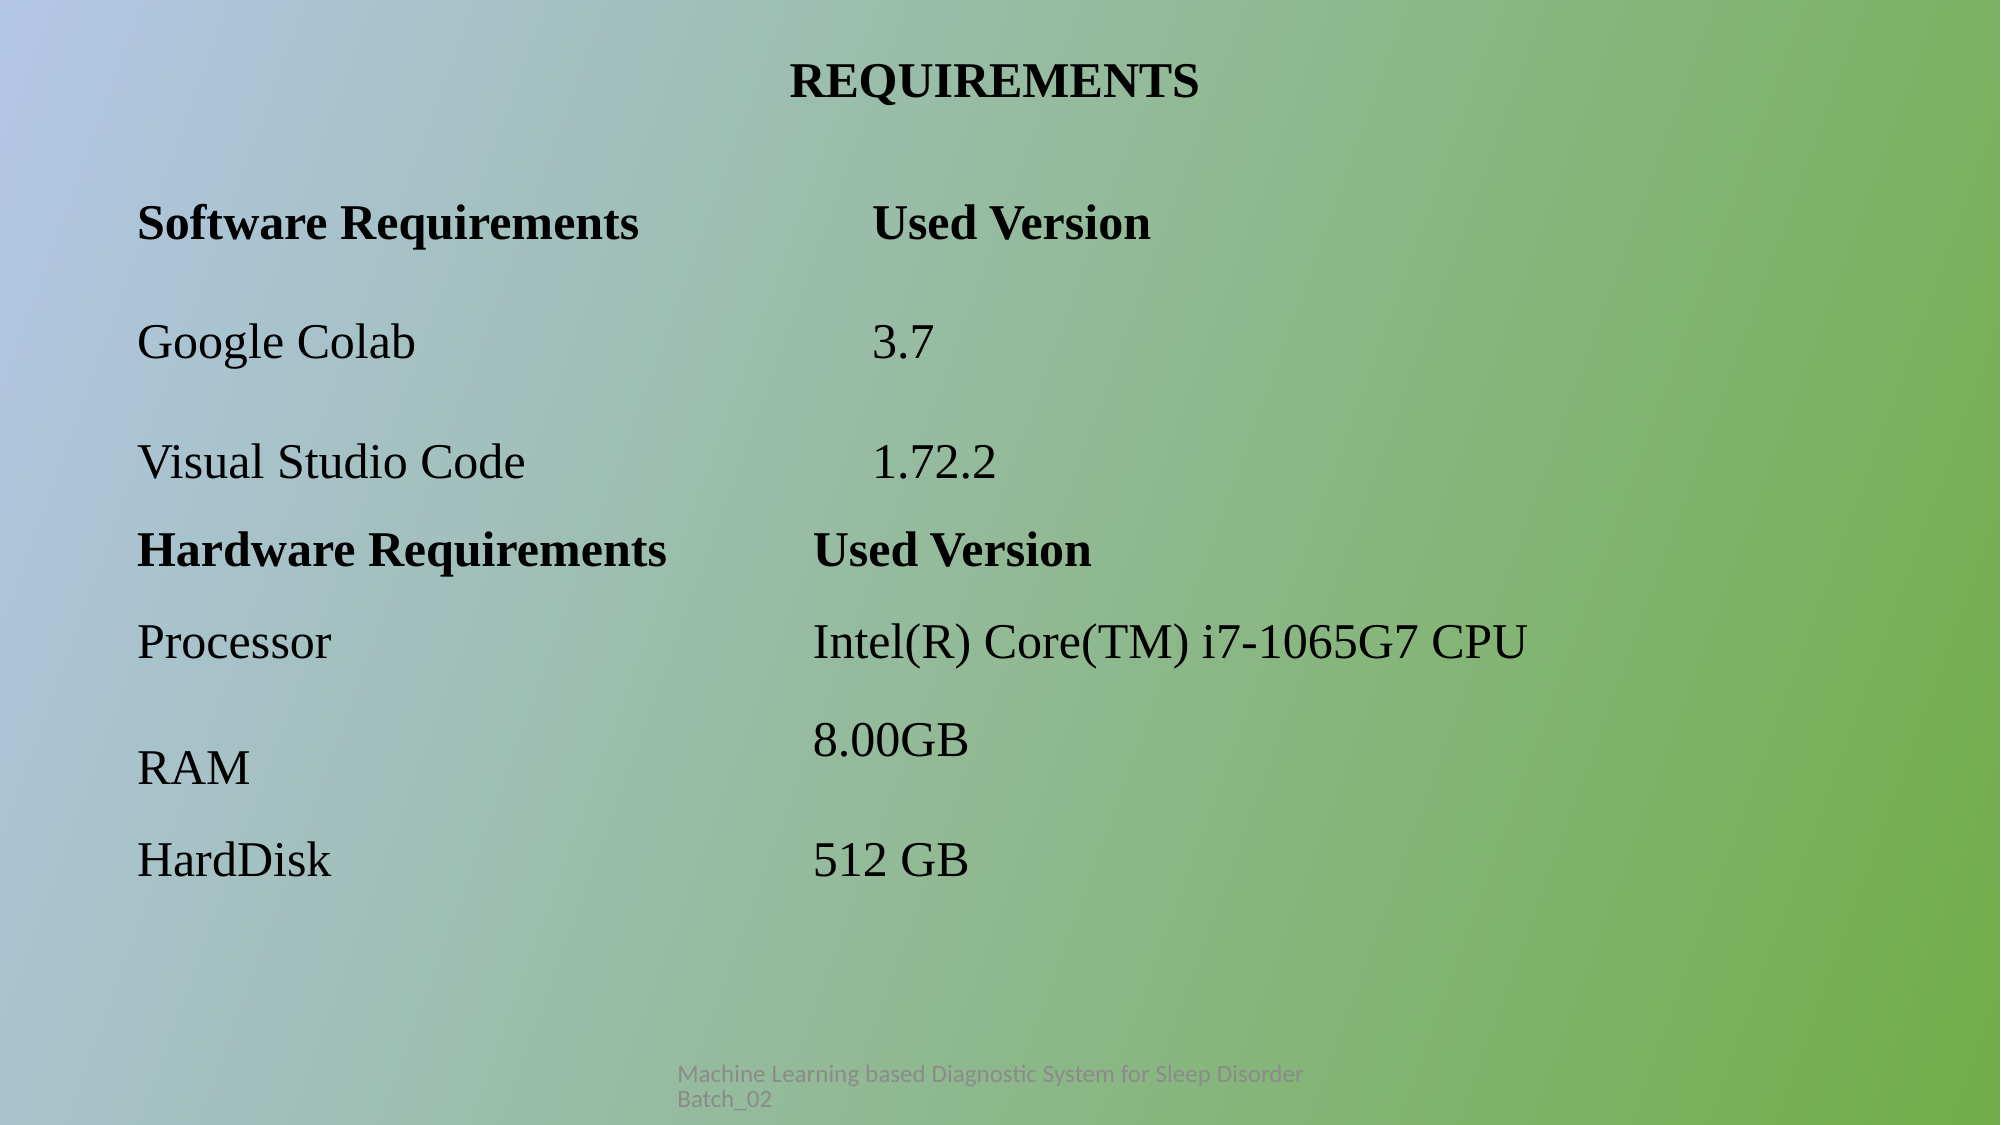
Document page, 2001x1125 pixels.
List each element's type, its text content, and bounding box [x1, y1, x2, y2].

table_header Software Requirements [122, 152, 857, 272]
table_cell 512 GB [798, 817, 1778, 915]
table_cell Processor [122, 600, 798, 697]
table_header Used Version [857, 152, 1402, 272]
footer Machine Learning based Diagnostic System for Sleep Disorder Batch_02 [662, 1042, 1338, 1103]
table_cell HardDisk [122, 817, 798, 915]
table_header Hardware Requirements [122, 480, 798, 600]
table_cell Google Colab [122, 272, 857, 392]
table_header Used Version [798, 480, 1778, 600]
text_box REQUIREMENTS [762, 40, 1763, 116]
table_cell 1.72.2 [857, 392, 1402, 480]
table_cell Visual Studio Code [122, 392, 857, 480]
table_cell RAM [122, 697, 798, 817]
table_cell 8.00GB [798, 697, 1778, 817]
table_cell 3.7 [857, 272, 1402, 392]
table_cell Intel(R) Core(TM) i7-1065G7 CPU [798, 600, 1778, 697]
